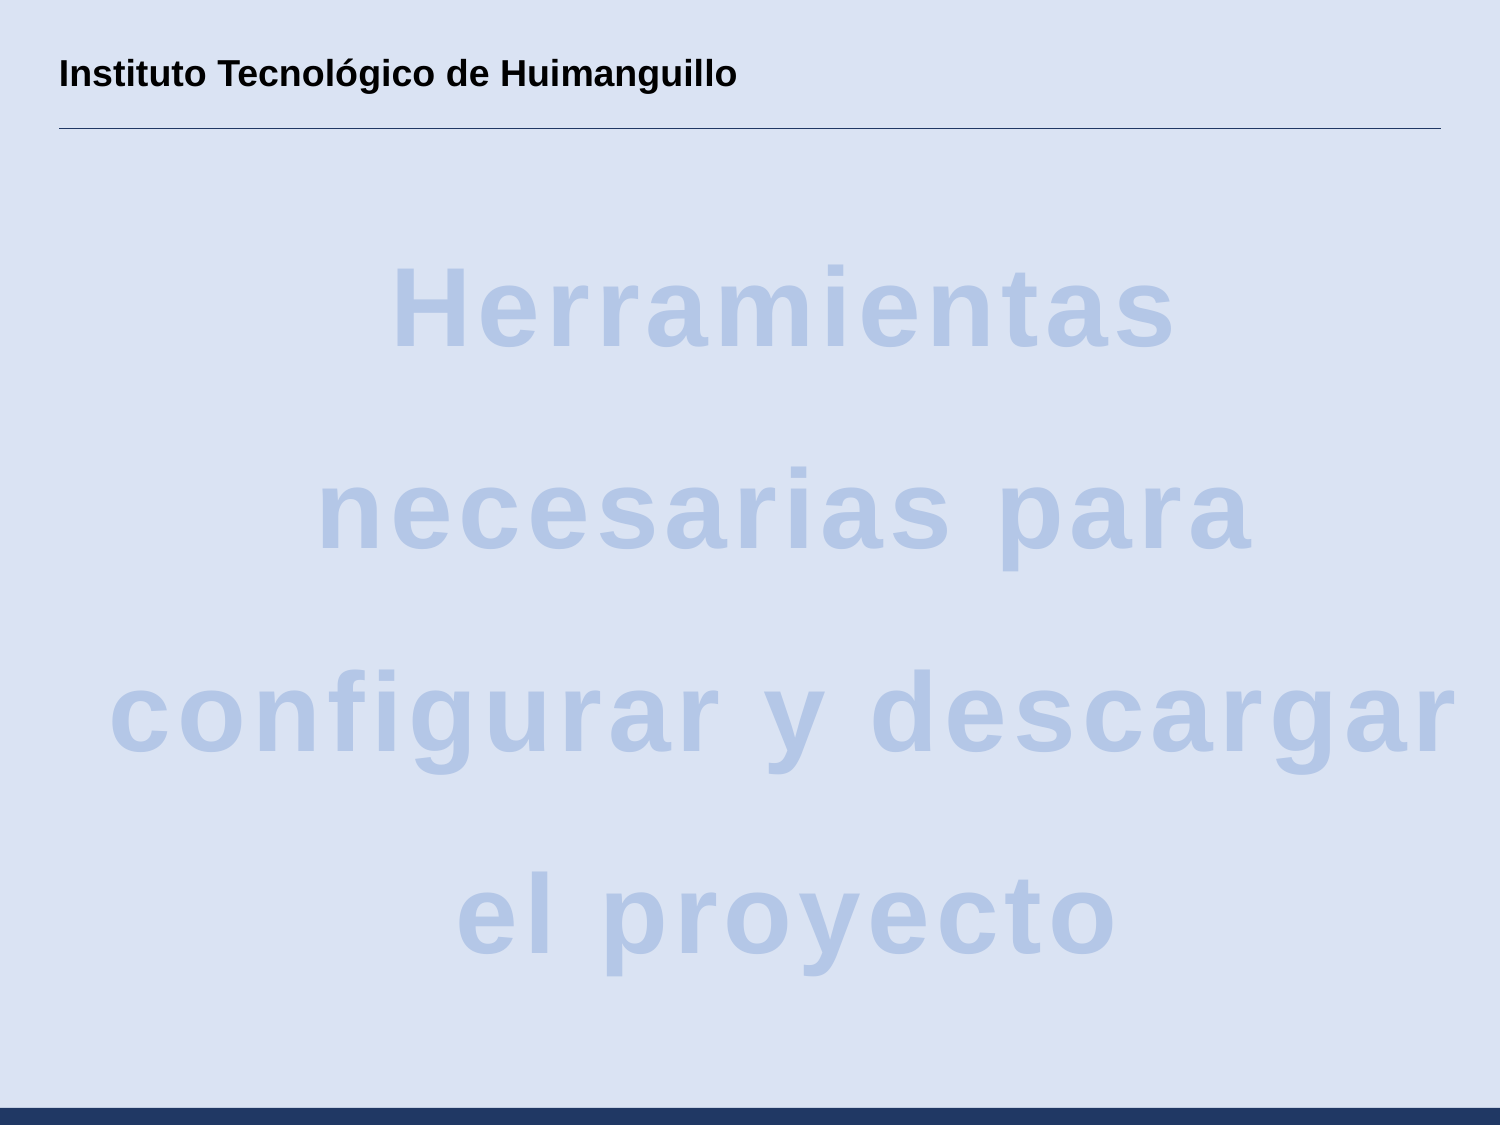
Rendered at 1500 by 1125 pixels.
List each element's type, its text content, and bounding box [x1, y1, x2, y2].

text_box Herramientas necesarias para configurar y descargar el proyecto [74, 158, 1500, 984]
text_box Instituto Tecnológico de Huimanguillo [44, 41, 754, 101]
